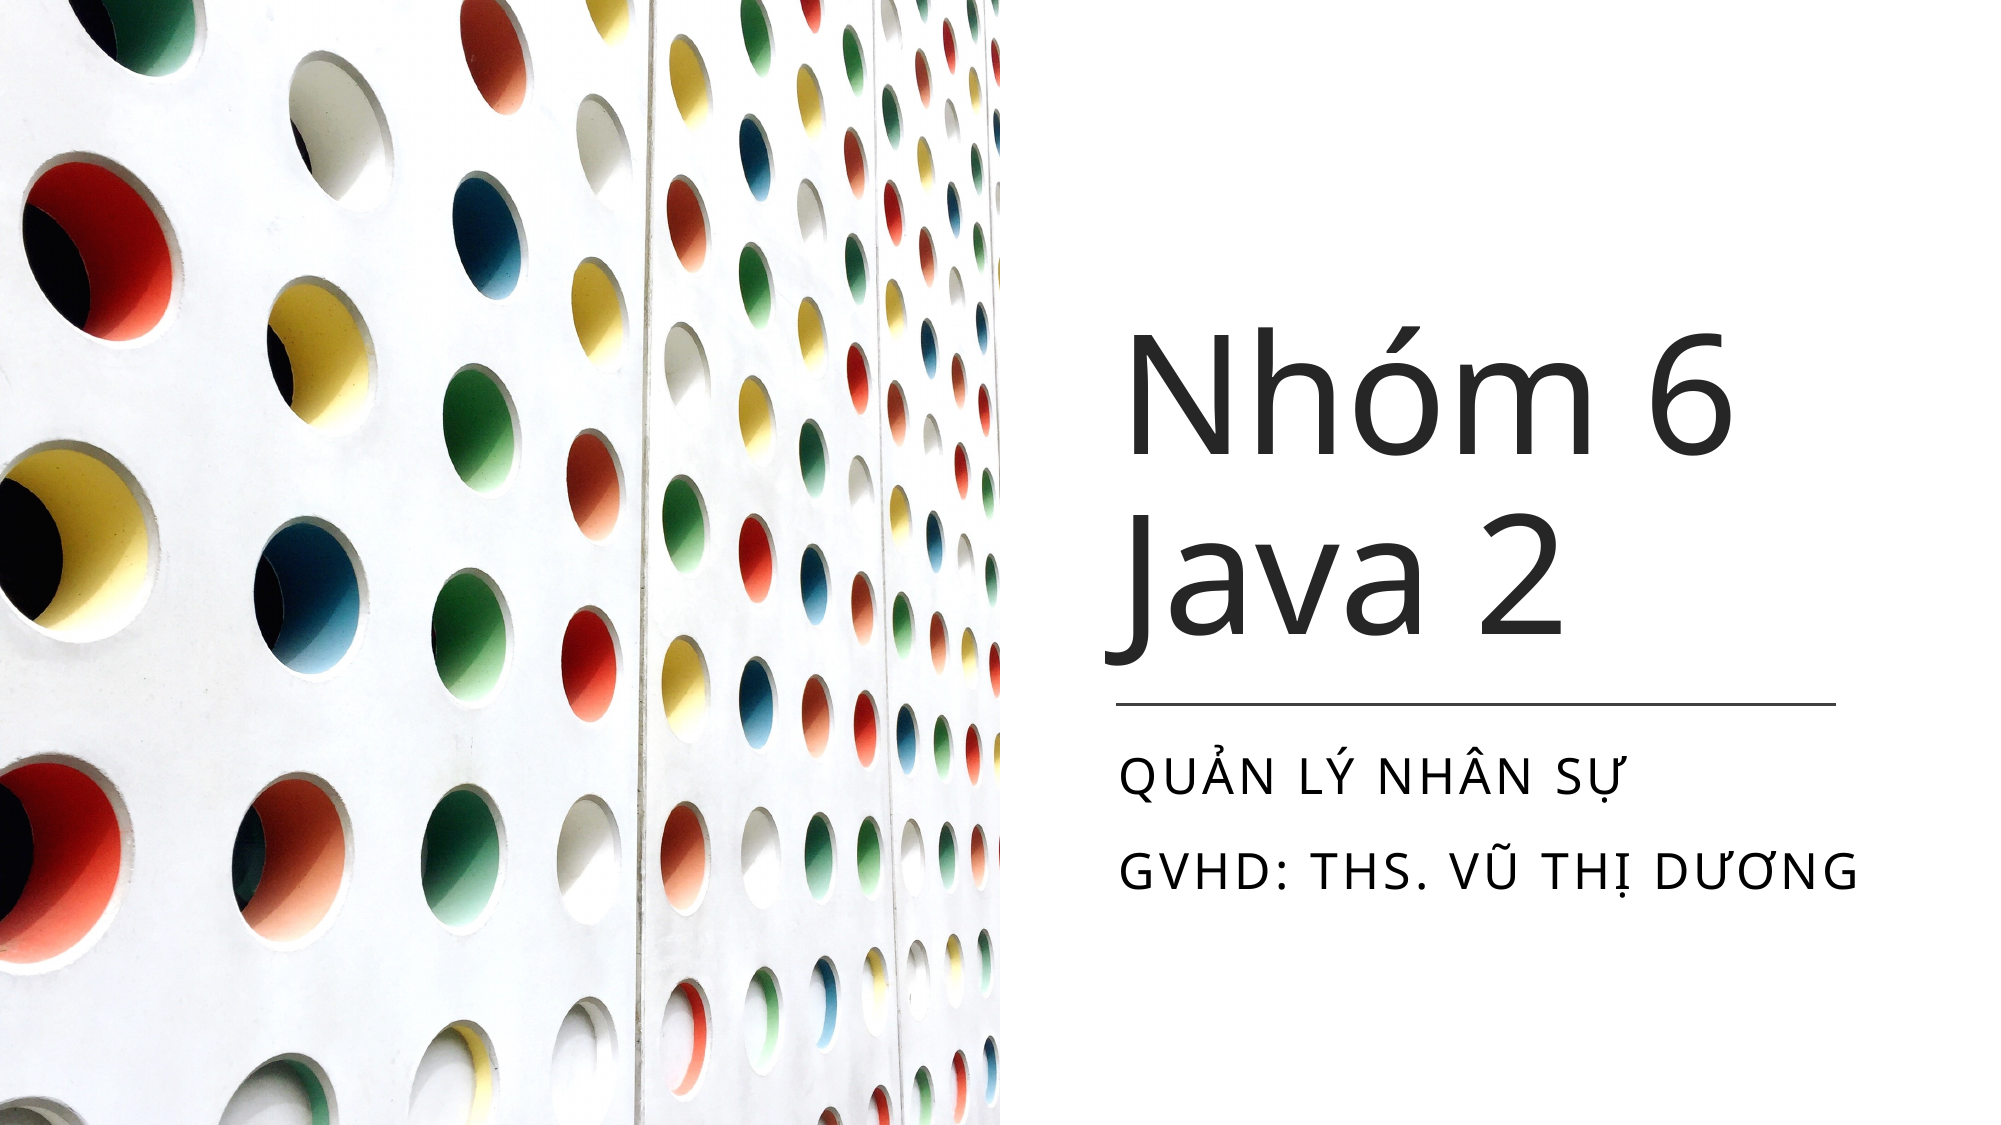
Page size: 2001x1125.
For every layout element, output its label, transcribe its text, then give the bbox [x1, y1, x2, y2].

text_box [1006, 0, 2000, 1125]
subtitle Quản lý nhân sự GVHD: Ths. Vũ Thị Dương [1103, 730, 1897, 935]
title Nhóm 6 Java 2 [1103, 104, 1894, 679]
picture [0, 0, 1001, 1125]
